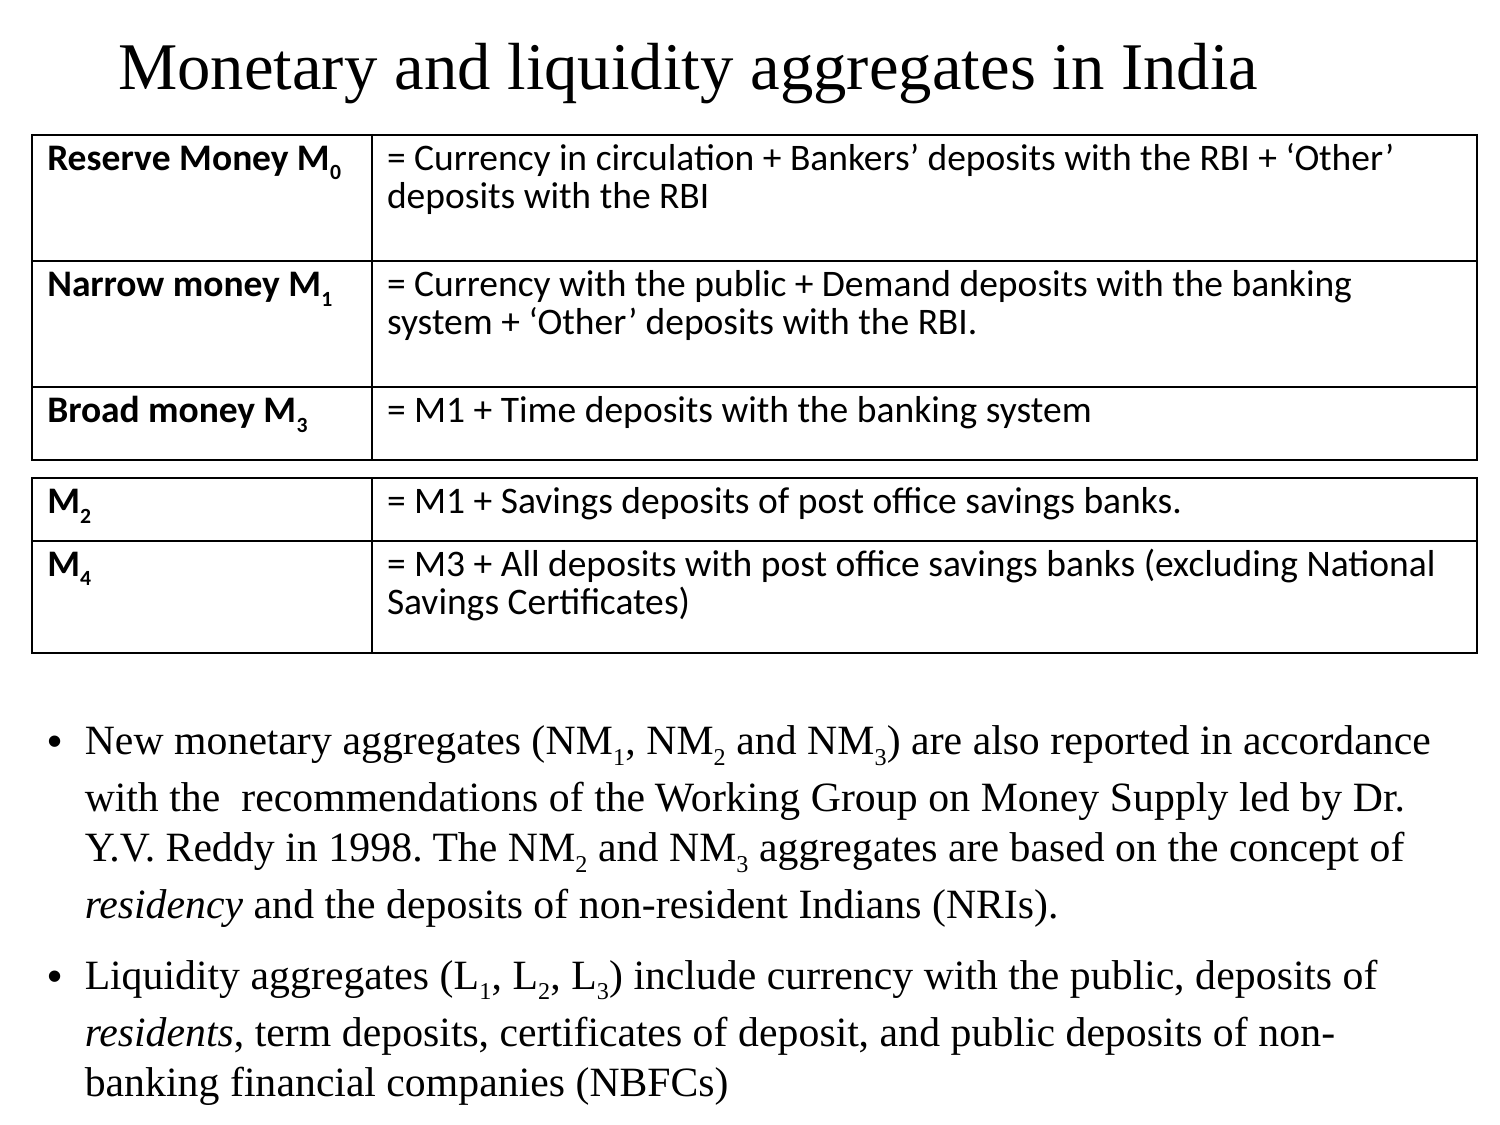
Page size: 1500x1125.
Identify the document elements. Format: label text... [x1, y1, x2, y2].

table_cell = M1 + Time deposits with the banking system [373, 388, 1476, 459]
table_cell = M3 + All deposits with post office savings banks (excluding National Savings Certificates) [373, 542, 1476, 652]
table_header M2 [33, 479, 371, 540]
table_header = M1 + Savings deposits of post office savings banks. [373, 479, 1476, 540]
text_box New monetary aggregates (NM1, NM2 and NM3) are also reported in accordance with the recommendations of the Working Group on Money Supply led by Dr. Y.V. Reddy in 1998. The NM2 and NM3 aggregates are based on the concept of residency and the deposits of non-resident Indians (NRIs). Liquidity aggregates (L1, L2, L3) include currency with the public, deposits of residents, term deposits, certificates of deposit, and public deposits of non-banking financial companies (NBFCs) [32, 705, 1478, 1123]
title Monetary and liquidity aggregates in India [103, 19, 1397, 117]
table_header = Currency in circulation + Bankers’ deposits with the RBI + ‘Other’ deposits with the RBI [373, 136, 1476, 260]
table_header Reserve Money M0 [33, 136, 371, 260]
table_cell Broad money M3 [33, 388, 371, 459]
table_cell Narrow money M1 [33, 262, 371, 386]
table_cell M4 [33, 542, 371, 652]
table_cell = Currency with the public + Demand deposits with the banking system + ‘Other’ deposits with the RBI. [373, 262, 1476, 386]
